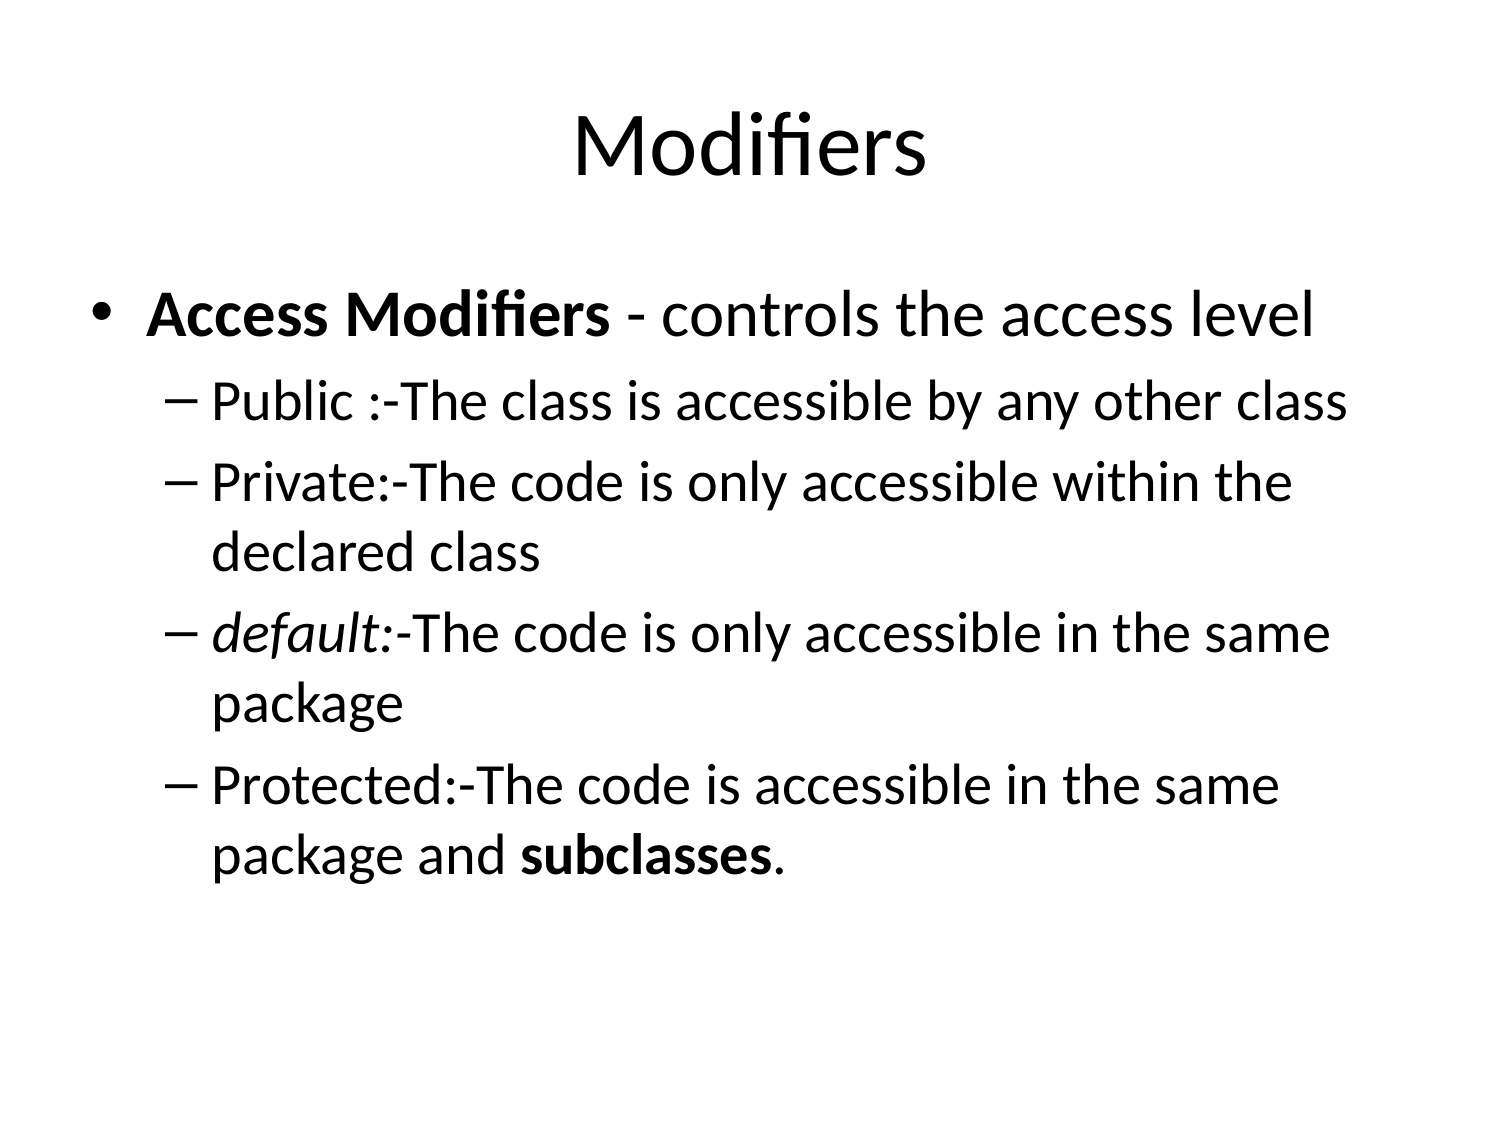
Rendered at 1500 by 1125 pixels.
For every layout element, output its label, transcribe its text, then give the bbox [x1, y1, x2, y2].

title Modifiers [75, 45, 1425, 233]
list Access Modifiers - controls the access level Public :-The class is accessible by any other class Private:-The code is only accessible within the declared class default:-The code is only accessible in the same package Protected:-The code is accessible in the same package and subclasses. [75, 262, 1425, 1005]
